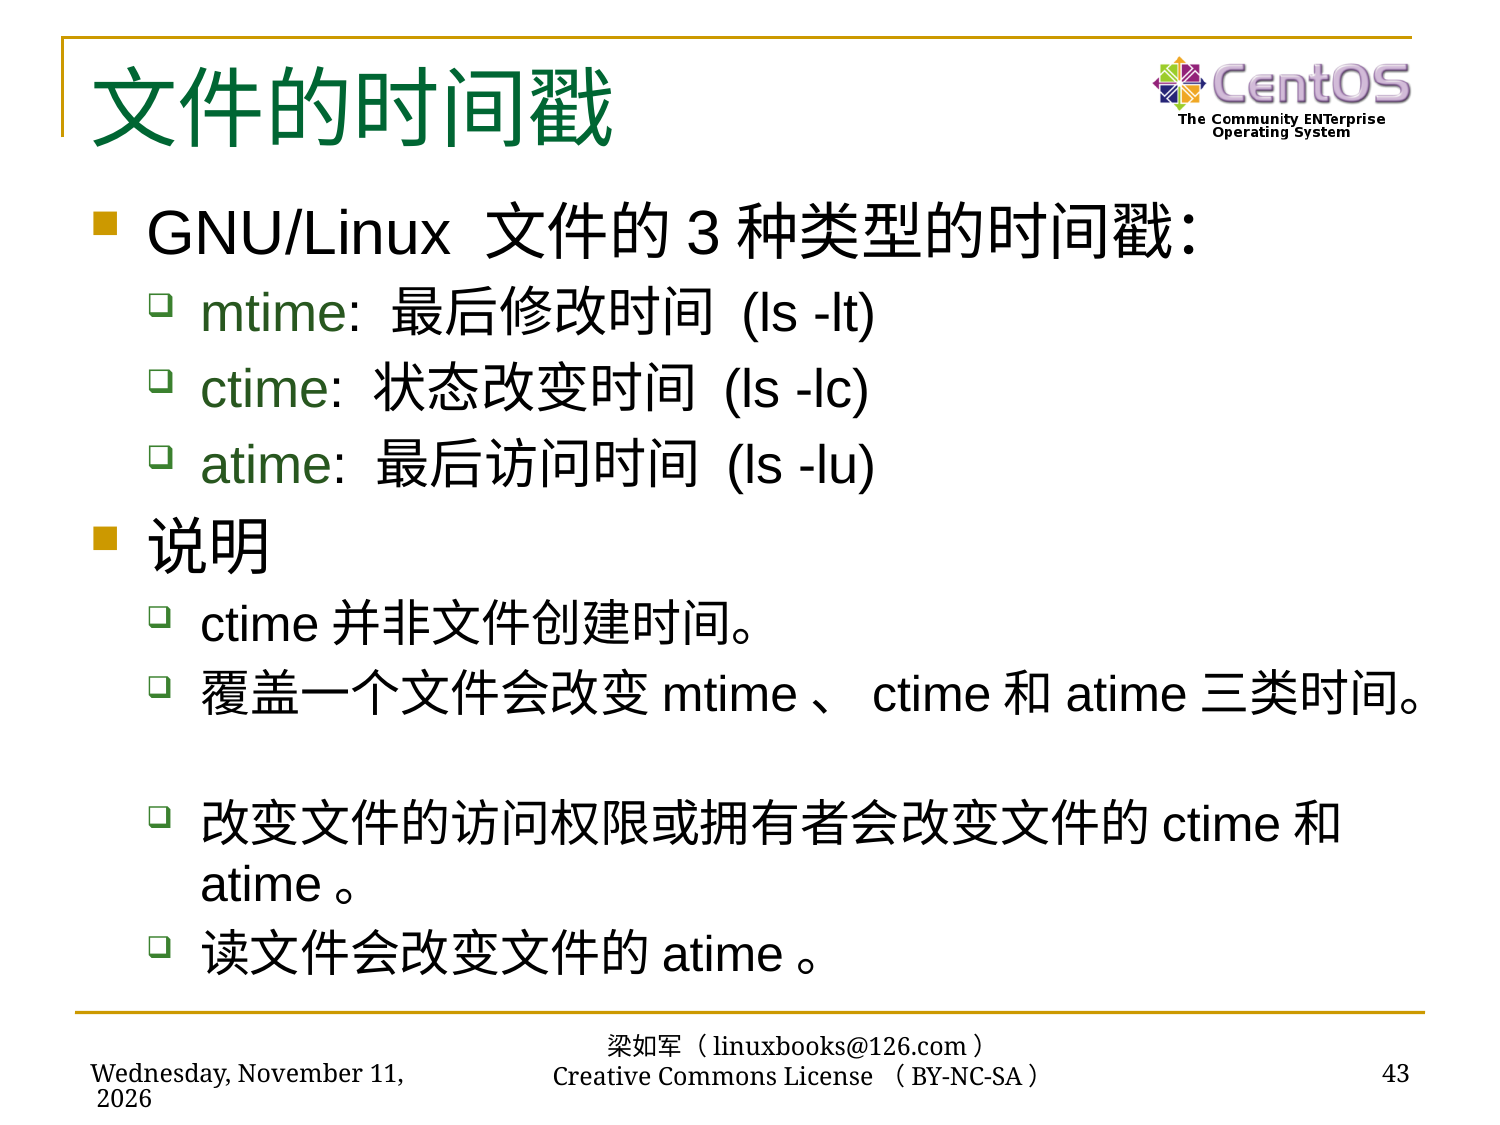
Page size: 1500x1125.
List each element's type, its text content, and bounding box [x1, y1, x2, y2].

list GNU/Linux 文件的3种类型的时间戳： mtime: 最后修改时间 (ls -lt) ctime: 状态改变时间 (ls -lc) atime: 最后访问时间 (ls -lu) 说明 ctime并非文件创建时间。 覆盖一个文件会改变mtime、ctime和atime三类时间。 改变文件的访问权限或拥有者会改变文件的ctime和atime。 读文件会改变文件的atime。 [74, 184, 1426, 1006]
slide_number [74, 1023, 426, 1100]
footer 梁如军（linuxbooks@126.com） Creative Commons License（BY-NC-SA） [359, 1022, 1247, 1099]
slide_number 43 [1074, 1023, 1426, 1100]
title 文件的时间戳 [74, 45, 1426, 184]
